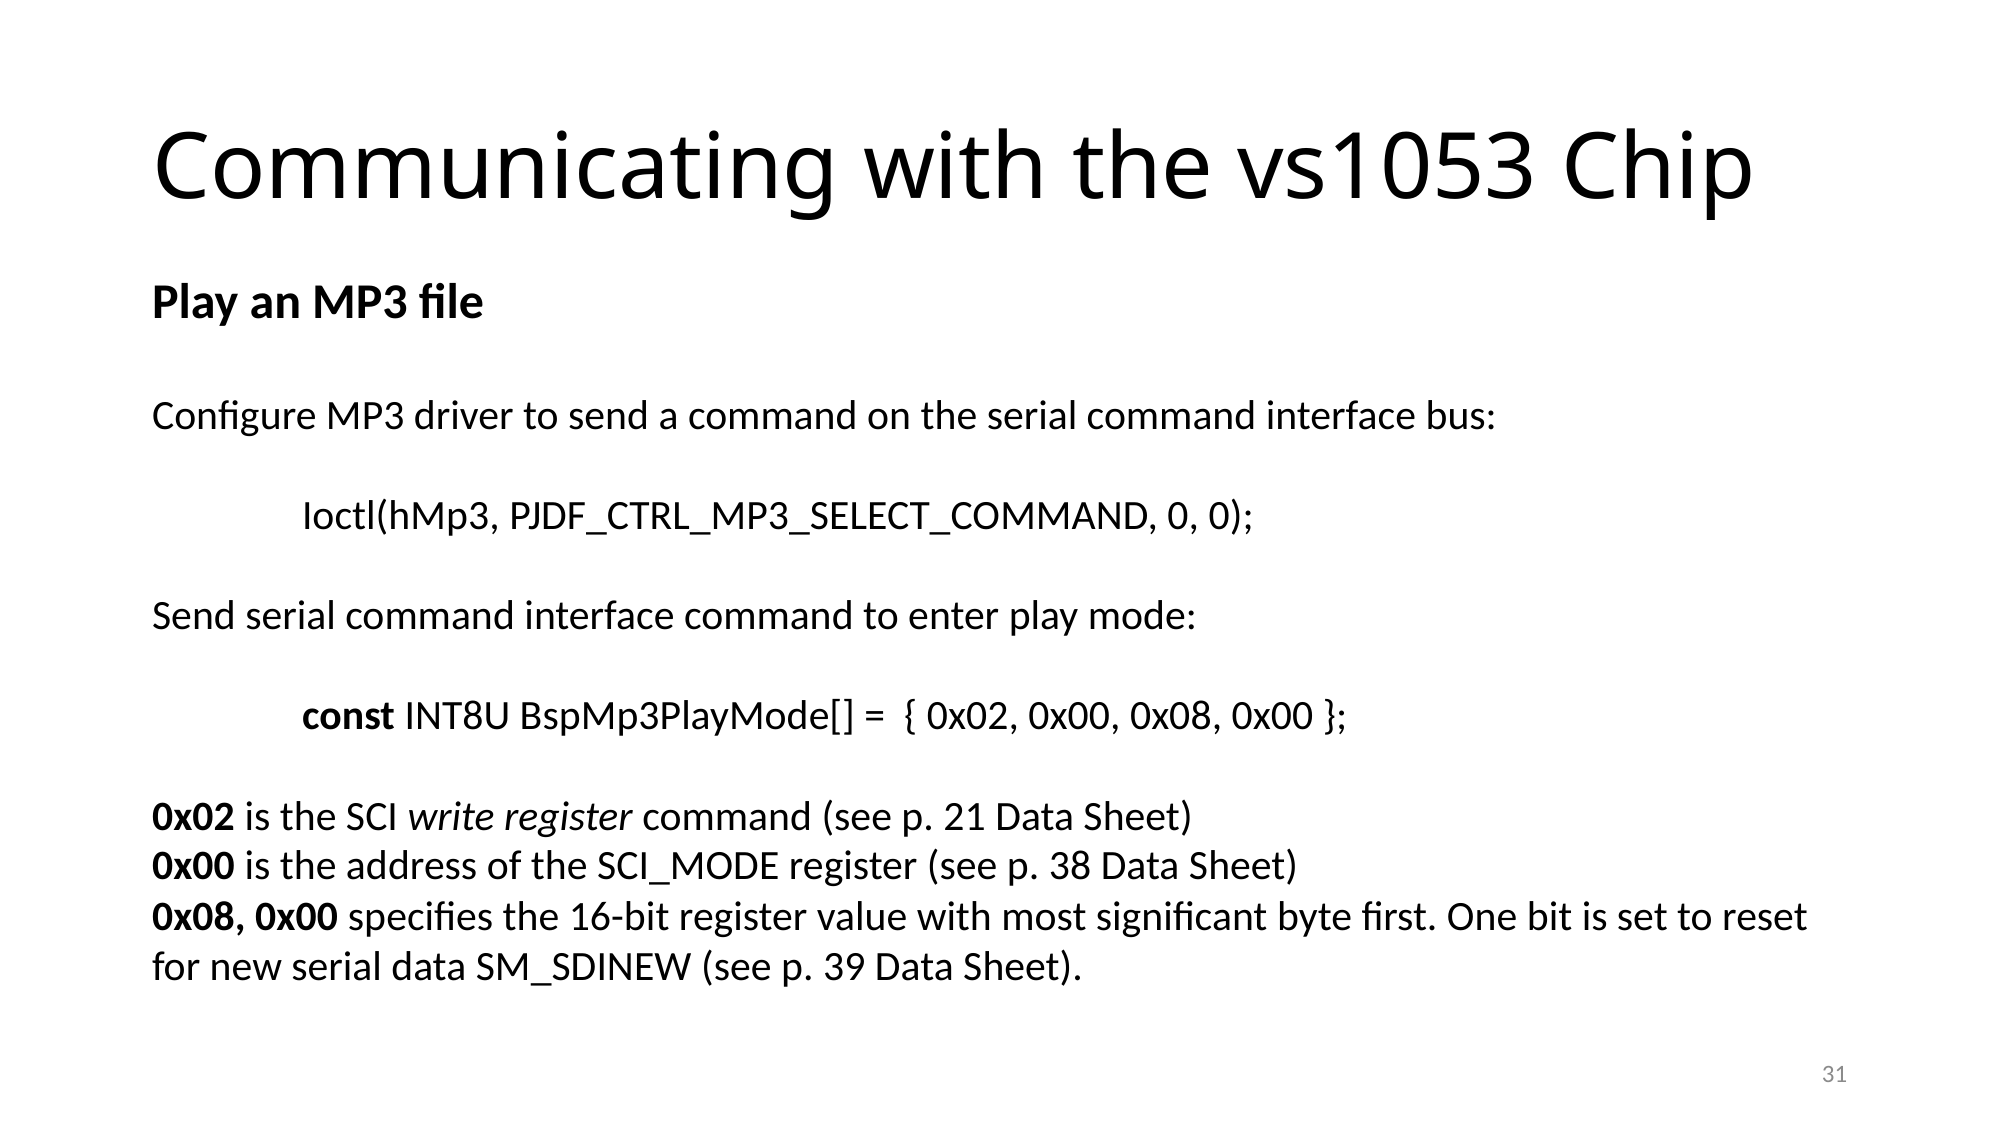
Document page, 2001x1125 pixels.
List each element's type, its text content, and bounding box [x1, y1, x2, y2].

text_box Play an MP3 file Configure MP3 driver to send a command on the serial command interface bus: Ioctl(hMp3, PJDF_CTRL_MP3_SELECT_COMMAND, 0, 0); Send serial command interface command to enter play mode: const INT8U BspMp3PlayMode[] = { 0x02, 0x00, 0x08, 0x00 }; 0x02 is the SCI write register command (see p. 21 Data Sheet) 0x00 is the address of the SCI_MODE register (see p. 38 Data Sheet) 0x08, 0x00 specifies the 16-bit register value with most significant byte first. One bit is set to reset for new serial data SM_SDINEW (see p. 39 Data Sheet). [137, 260, 1863, 996]
title Communicating with the vs1053 Chip [137, 59, 1863, 260]
slide_number 31 [1412, 1042, 1863, 1103]
